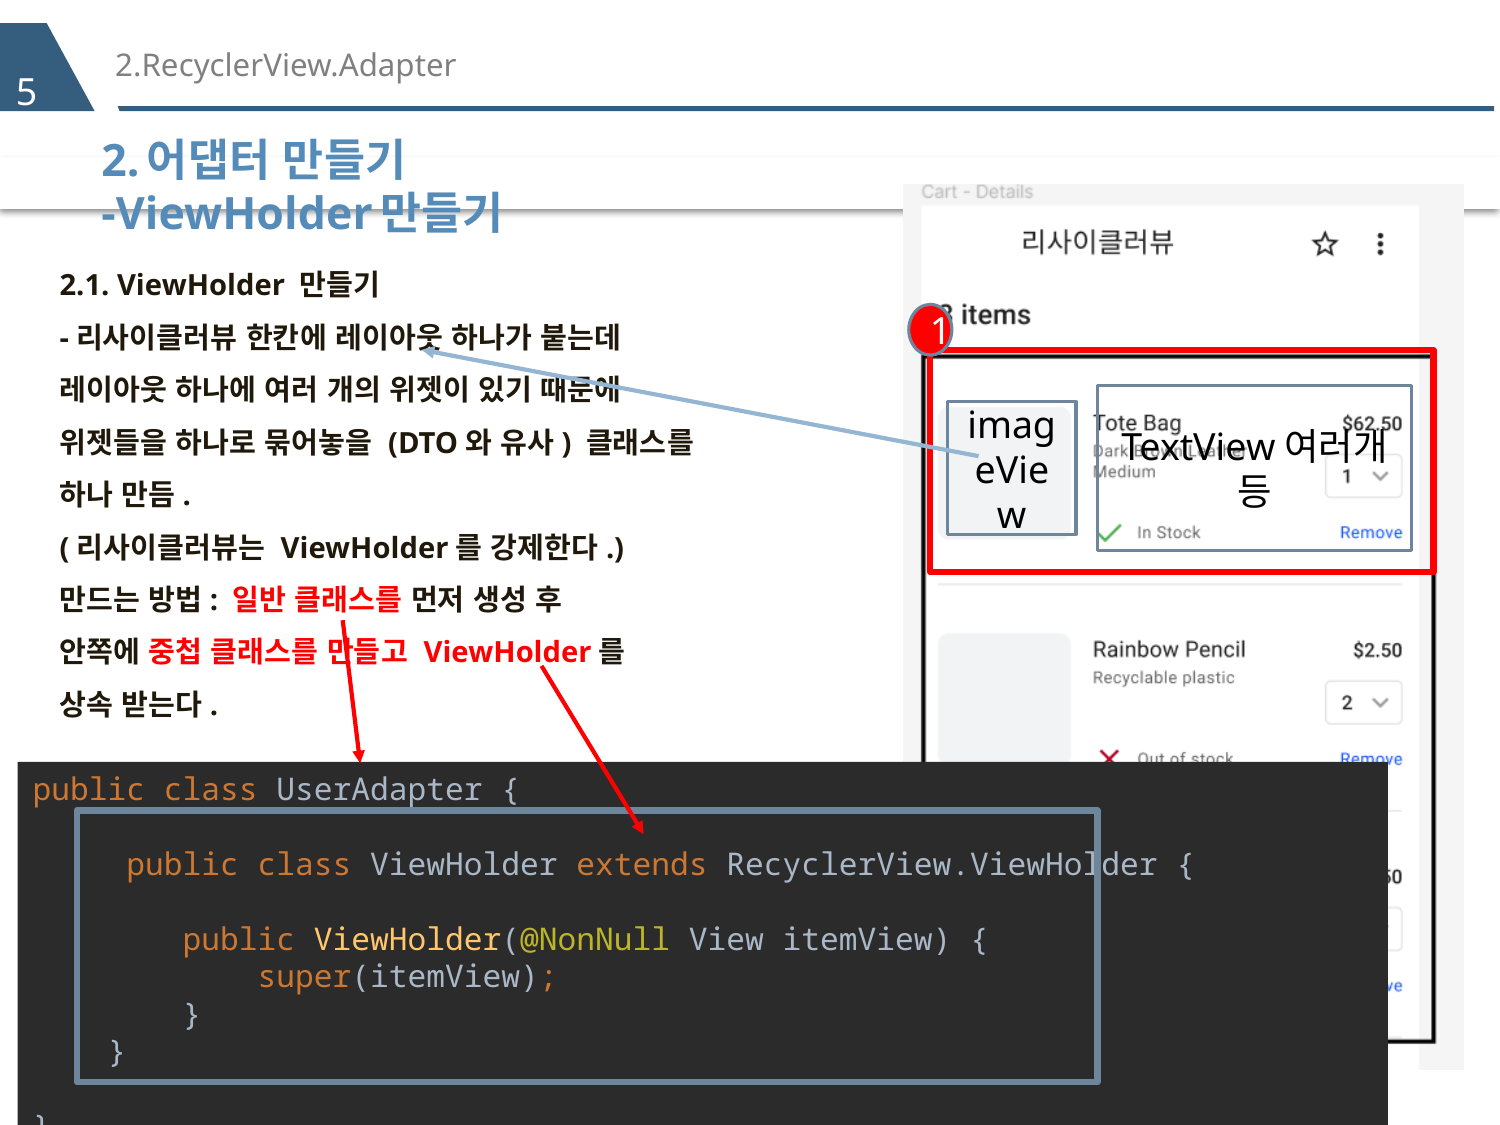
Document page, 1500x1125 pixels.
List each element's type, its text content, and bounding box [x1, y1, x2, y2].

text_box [541, 665, 644, 835]
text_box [421, 349, 979, 457]
text_box 2.1. ViewHolder 만들기 -리사이클러뷰 한칸에 레이아웃 하나가 붙는데 레이아웃 하나에 여러 개의 위젯이 있기 때문에 위젯들을 하나로 묶어놓을 (DTO와 유사) 클래스를 하나 만듬. (리사이클러뷰는 ViewHolder를 강제한다.) 만드는 방법: 일반 클래스를 먼저 생성 후 안쪽에 중첩 클래스를 만들고 ViewHolder를 상속 받는다. [44, 241, 725, 761]
text_box 2.어댑터 만들기 -ViewHolder만들기 [86, 123, 1377, 247]
text_box public class UserAdapter { public class ViewHolder extends RecyclerView.ViewHolder { public ViewHolder(@NonNull View itemView) { super(itemView); } } } [17, 761, 1388, 1125]
text_box [75, 809, 1099, 1084]
title 2.RecyclerView.Adapter [100, 37, 1438, 90]
text_box [0, 0, 1500, 75]
picture [903, 184, 1464, 1071]
slide_number 5 [1, 60, 89, 101]
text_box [342, 619, 361, 764]
